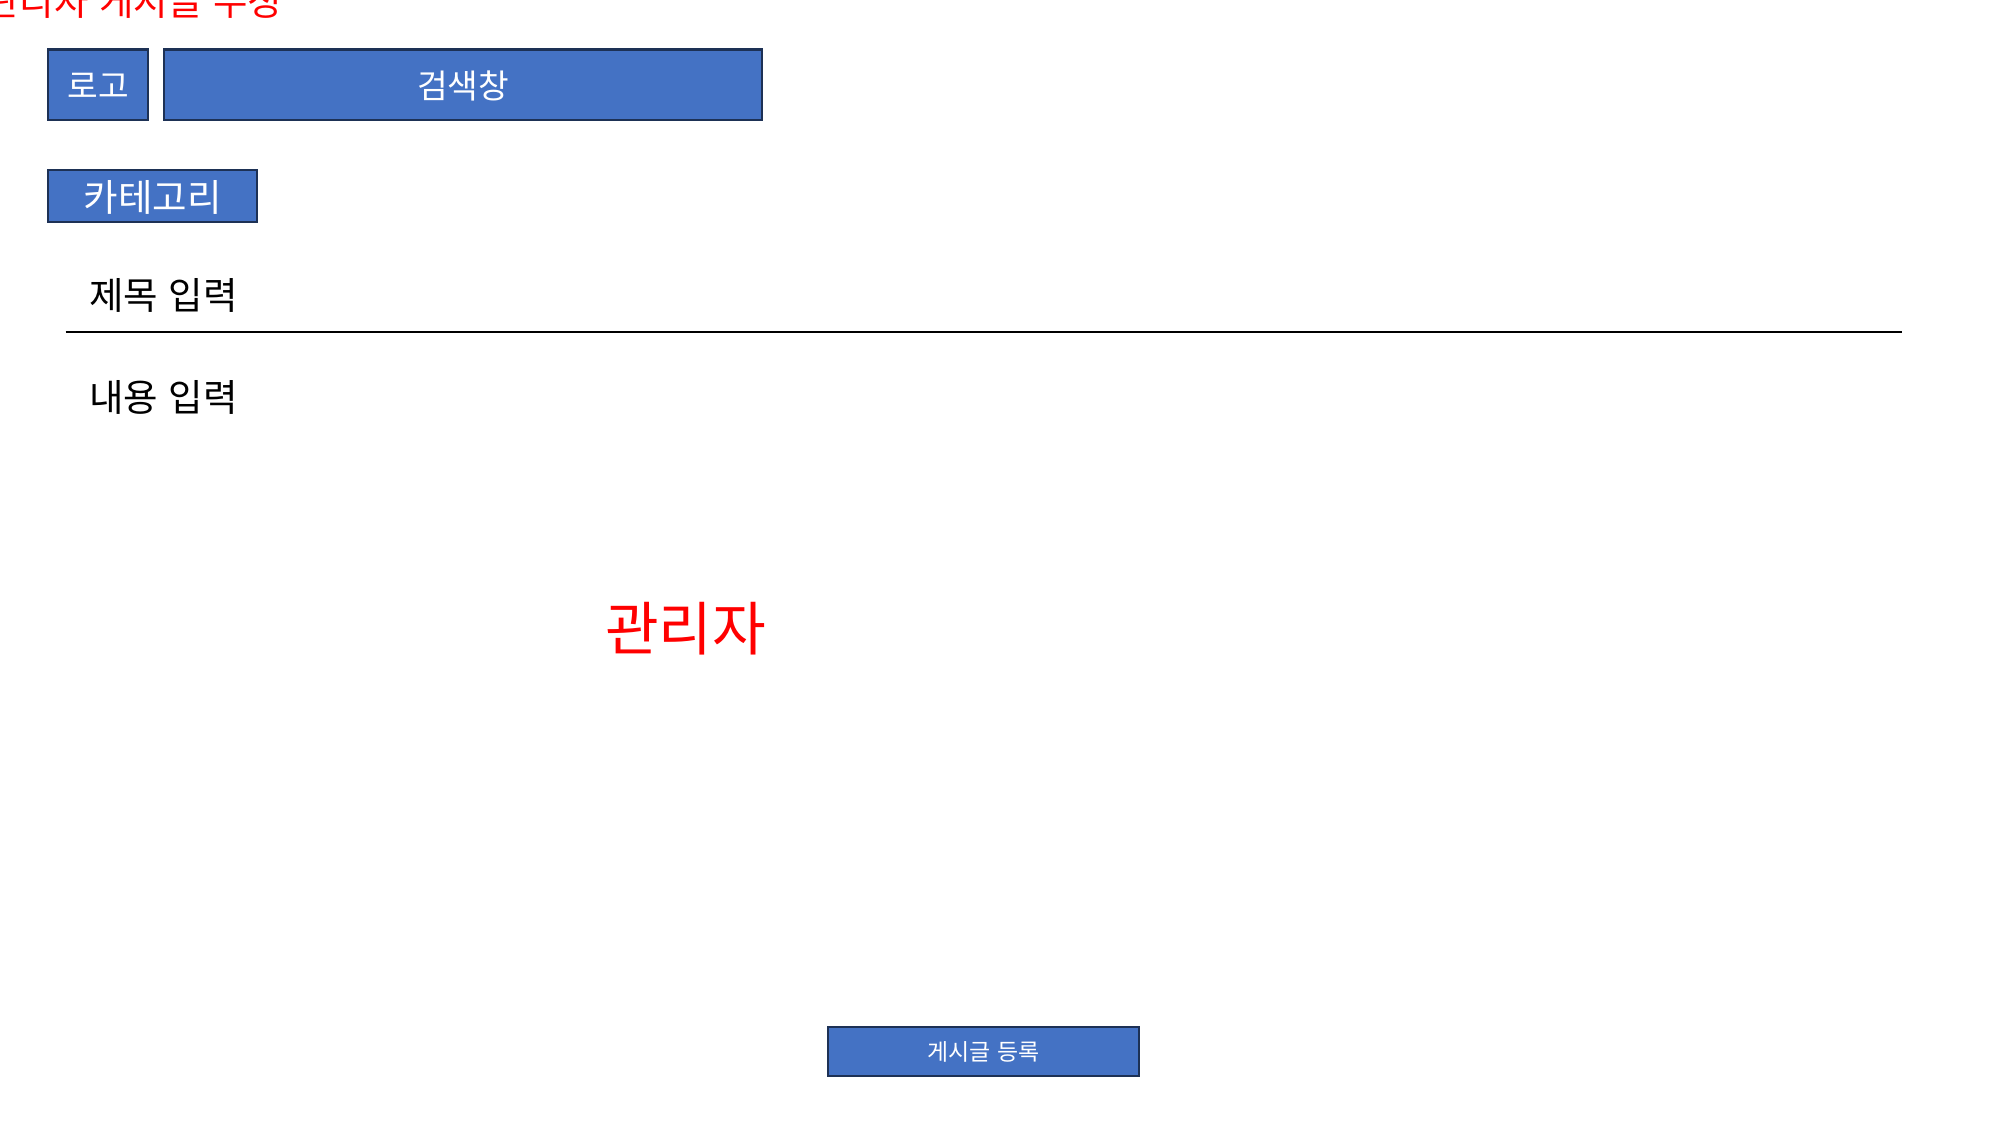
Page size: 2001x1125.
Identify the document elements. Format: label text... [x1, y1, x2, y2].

text_box 검색창 [163, 48, 763, 121]
text_box 제목 입력 [74, 264, 253, 325]
text_box 카테고리 [47, 169, 258, 223]
text_box 관리자 [586, 600, 1266, 655]
text_box 내용 입력 [74, 366, 253, 426]
text_box 게시글 등록 [827, 1026, 1140, 1077]
text_box 로고 [47, 48, 149, 121]
text_box 관리자 게시글 수정 [0, 0, 646, 28]
